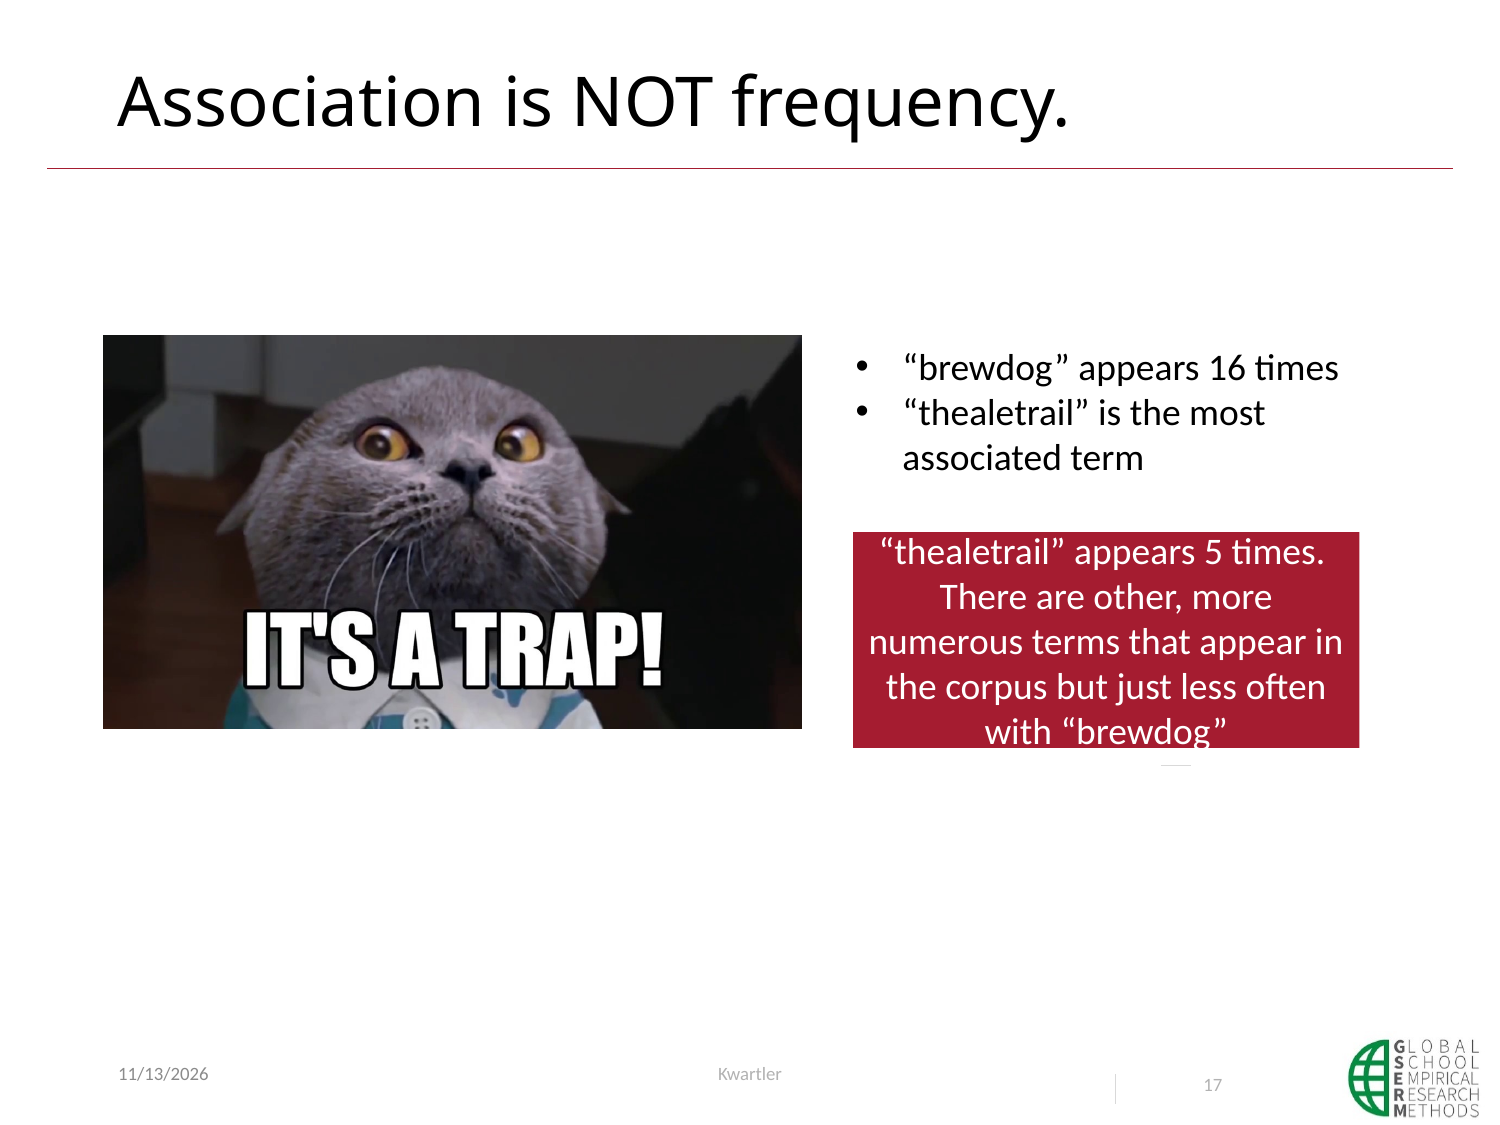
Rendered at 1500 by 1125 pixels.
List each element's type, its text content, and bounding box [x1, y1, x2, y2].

picture [1342, 1031, 1500, 1120]
title Association is NOT frequency. [103, 59, 1397, 157]
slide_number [103, 1042, 441, 1103]
text_box “thealetrail” appears 5 times. There are other, more numerous terms that appear in the corpus but just less often with “brewdog” [852, 531, 1360, 749]
picture [103, 335, 802, 729]
text_box “brewdog” appears 16 times “thealetrail” is the most associated term [840, 335, 1419, 486]
footer Kwartler [496, 1042, 1004, 1103]
slide_number 17 [1188, 1042, 1330, 1103]
